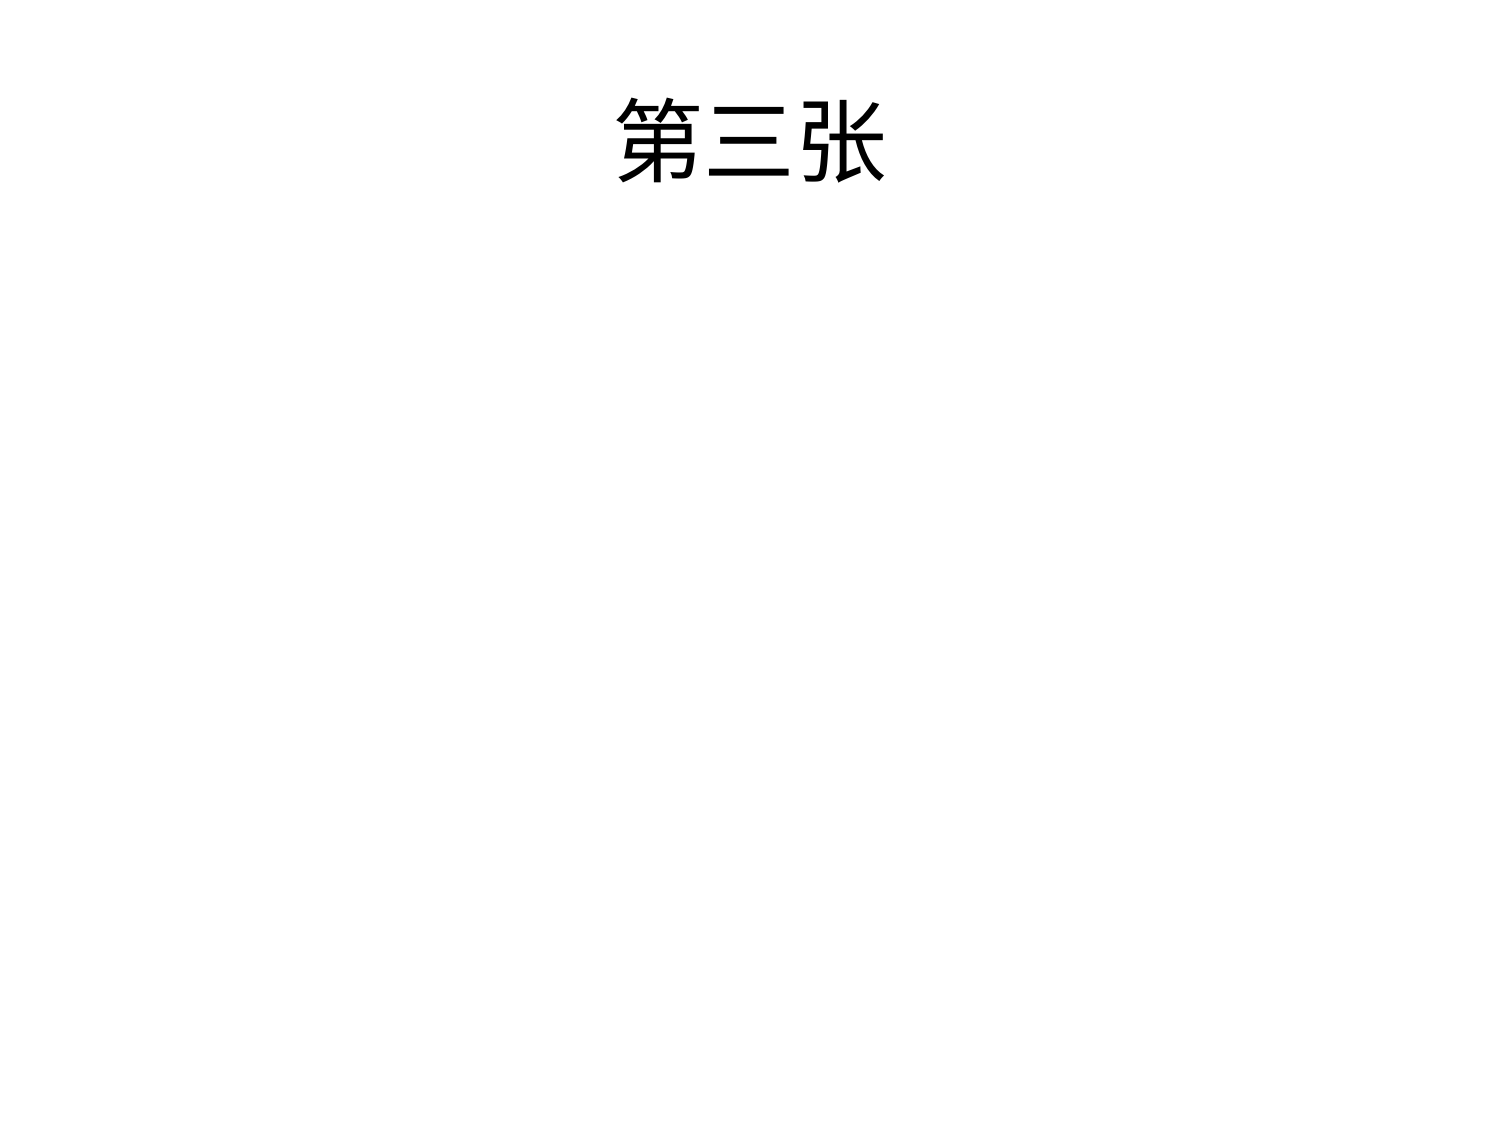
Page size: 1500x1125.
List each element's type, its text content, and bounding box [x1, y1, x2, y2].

title 第三张 [75, 45, 1425, 233]
